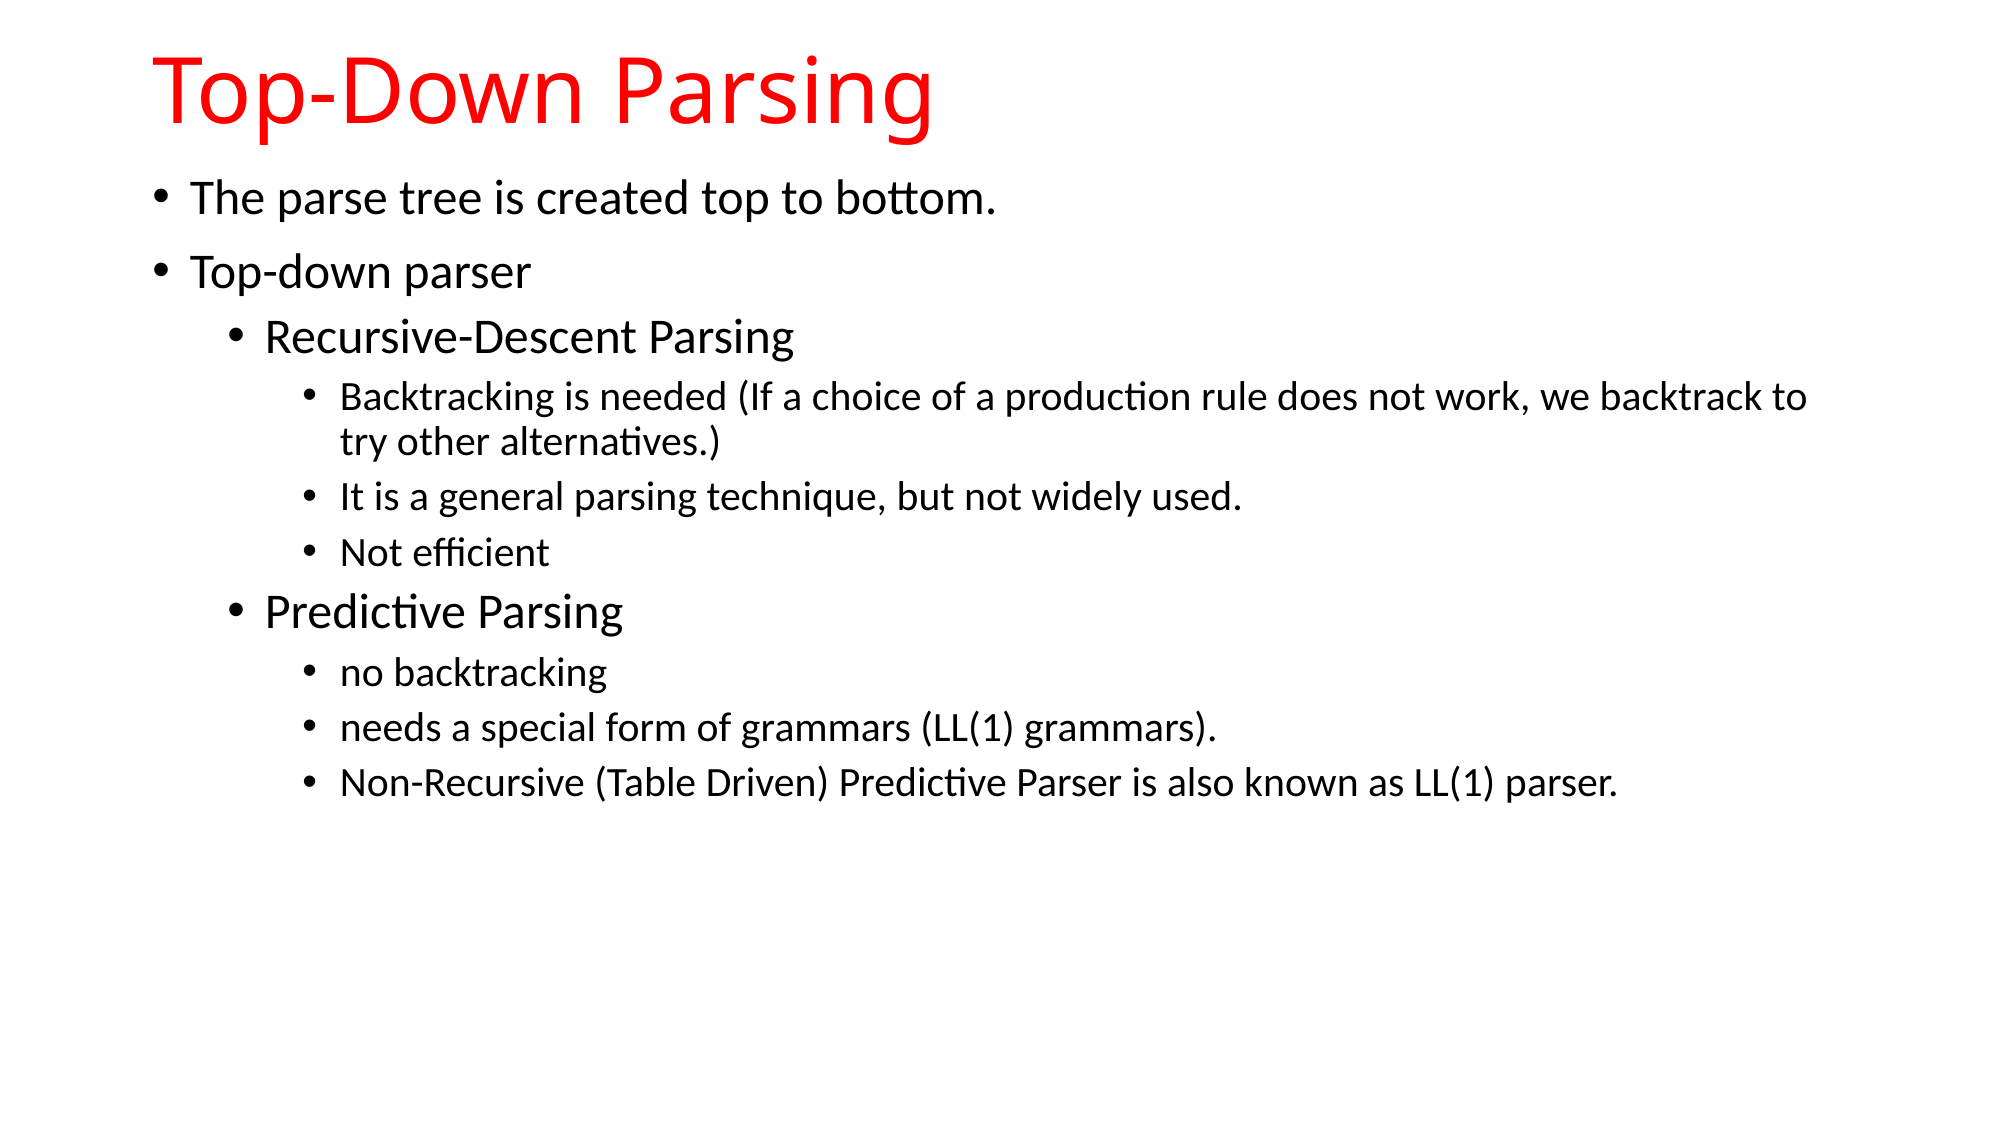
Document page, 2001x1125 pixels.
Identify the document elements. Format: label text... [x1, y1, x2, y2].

title Top-Down Parsing [137, 24, 1863, 163]
list The parse tree is created top to bottom. Top-down parser Recursive-Descent Parsing Backtracking is needed (If a choice of a production rule does not work, we backtrack to try other alternatives.) It is a general parsing technique, but not widely used. Not efficient Predictive Parsing no backtracking needs a special form of grammars (LL(1) grammars). Non-Recursive (Table Driven) Predictive Parser is also known as LL(1) parser. [137, 163, 1863, 947]
